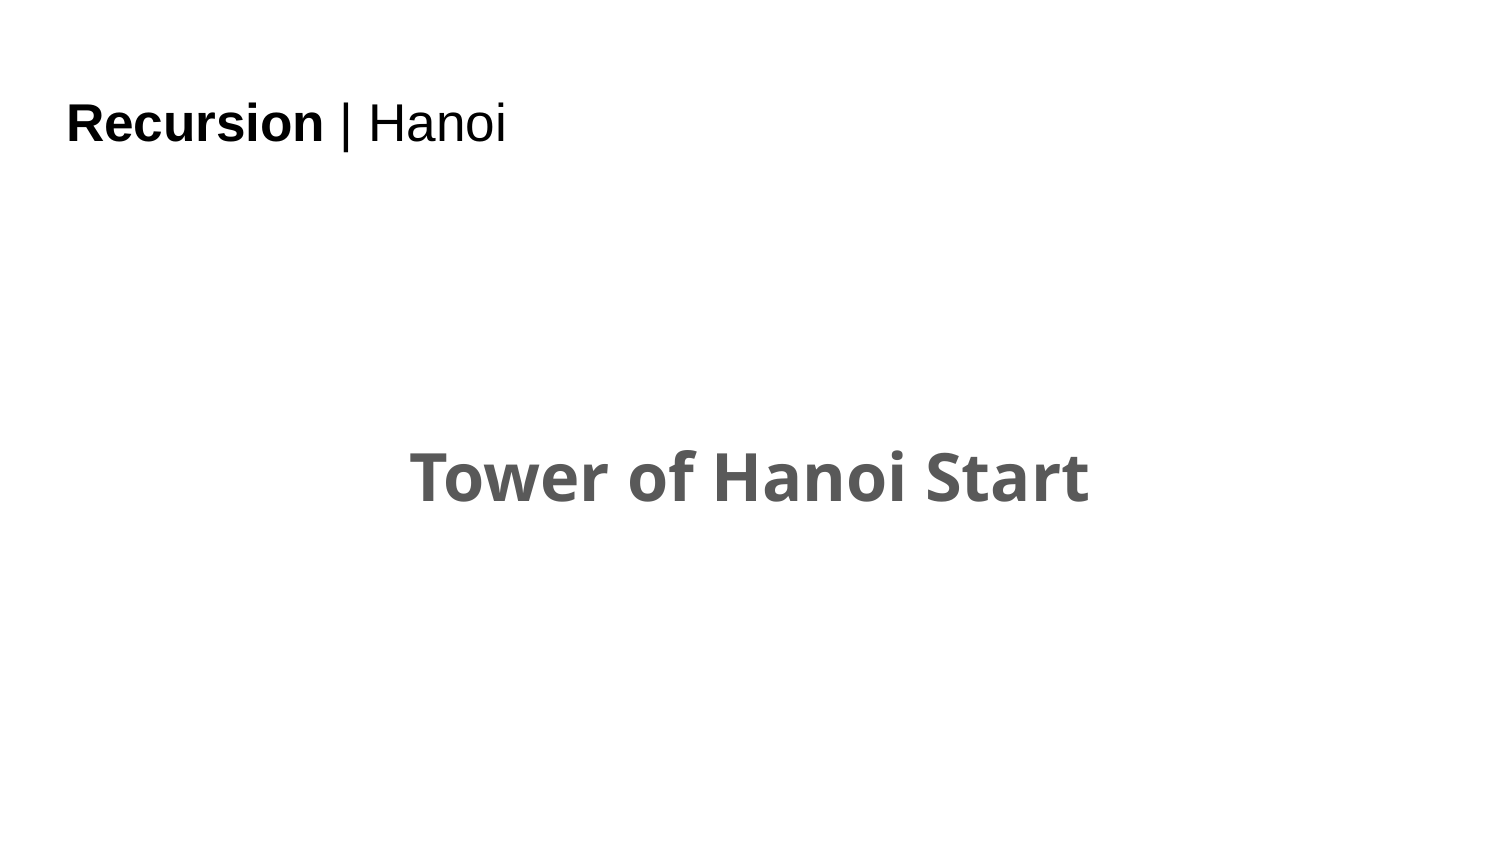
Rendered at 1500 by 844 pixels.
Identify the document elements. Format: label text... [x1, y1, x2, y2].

title Recursion | Hanoi [51, 72, 1449, 167]
list Tower of Hanoi Start [51, 189, 1449, 750]
